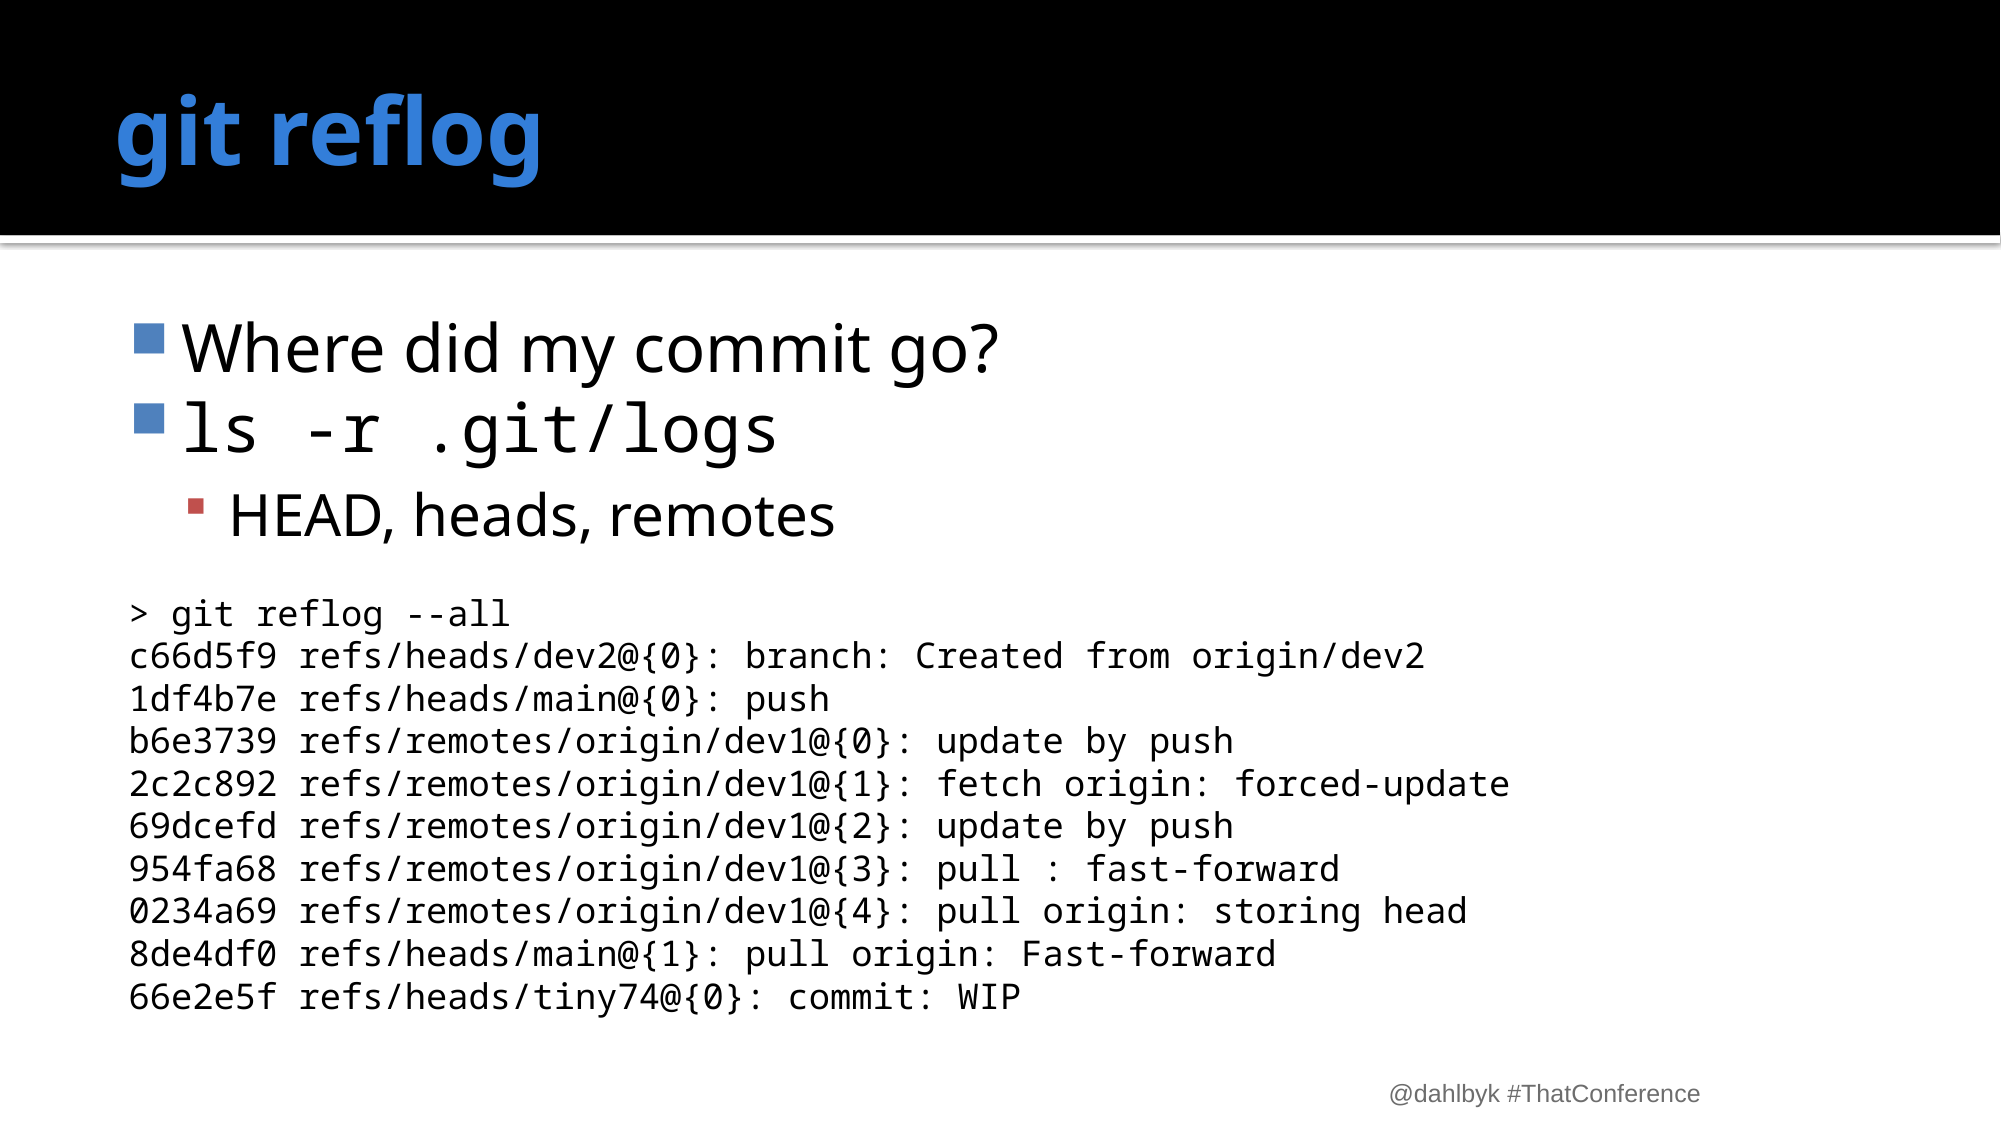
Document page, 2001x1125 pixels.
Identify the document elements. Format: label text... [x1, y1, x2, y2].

list Where did my commit go? ls -r .git/logs HEAD, heads, remotes > git reflog --all c66d5f9 refs/heads/dev2@{0}: branch: Created from origin/dev2 1df4b7e refs/heads/main@{0}: push b6e3739 refs/remotes/origin/dev1@{0}: update by push 2c2c892 refs/remotes/origin/dev1@{1}: fetch origin: forced-update 69dcefd refs/remotes/origin/dev1@{2}: update by push 954fa68 refs/remotes/origin/dev1@{3}: pull : fast-forward 0234a69 refs/remotes/origin/dev1@{4}: pull origin: storing head 8de4df0 refs/heads/main@{1}: pull origin: Fast-forward 66e2e5f refs/heads/tiny74@{0}: commit: WIP [99, 291, 1900, 1050]
slide_number @dahlbyk #ThatConference [1325, 1062, 1717, 1108]
title git reflog [99, 25, 1900, 231]
